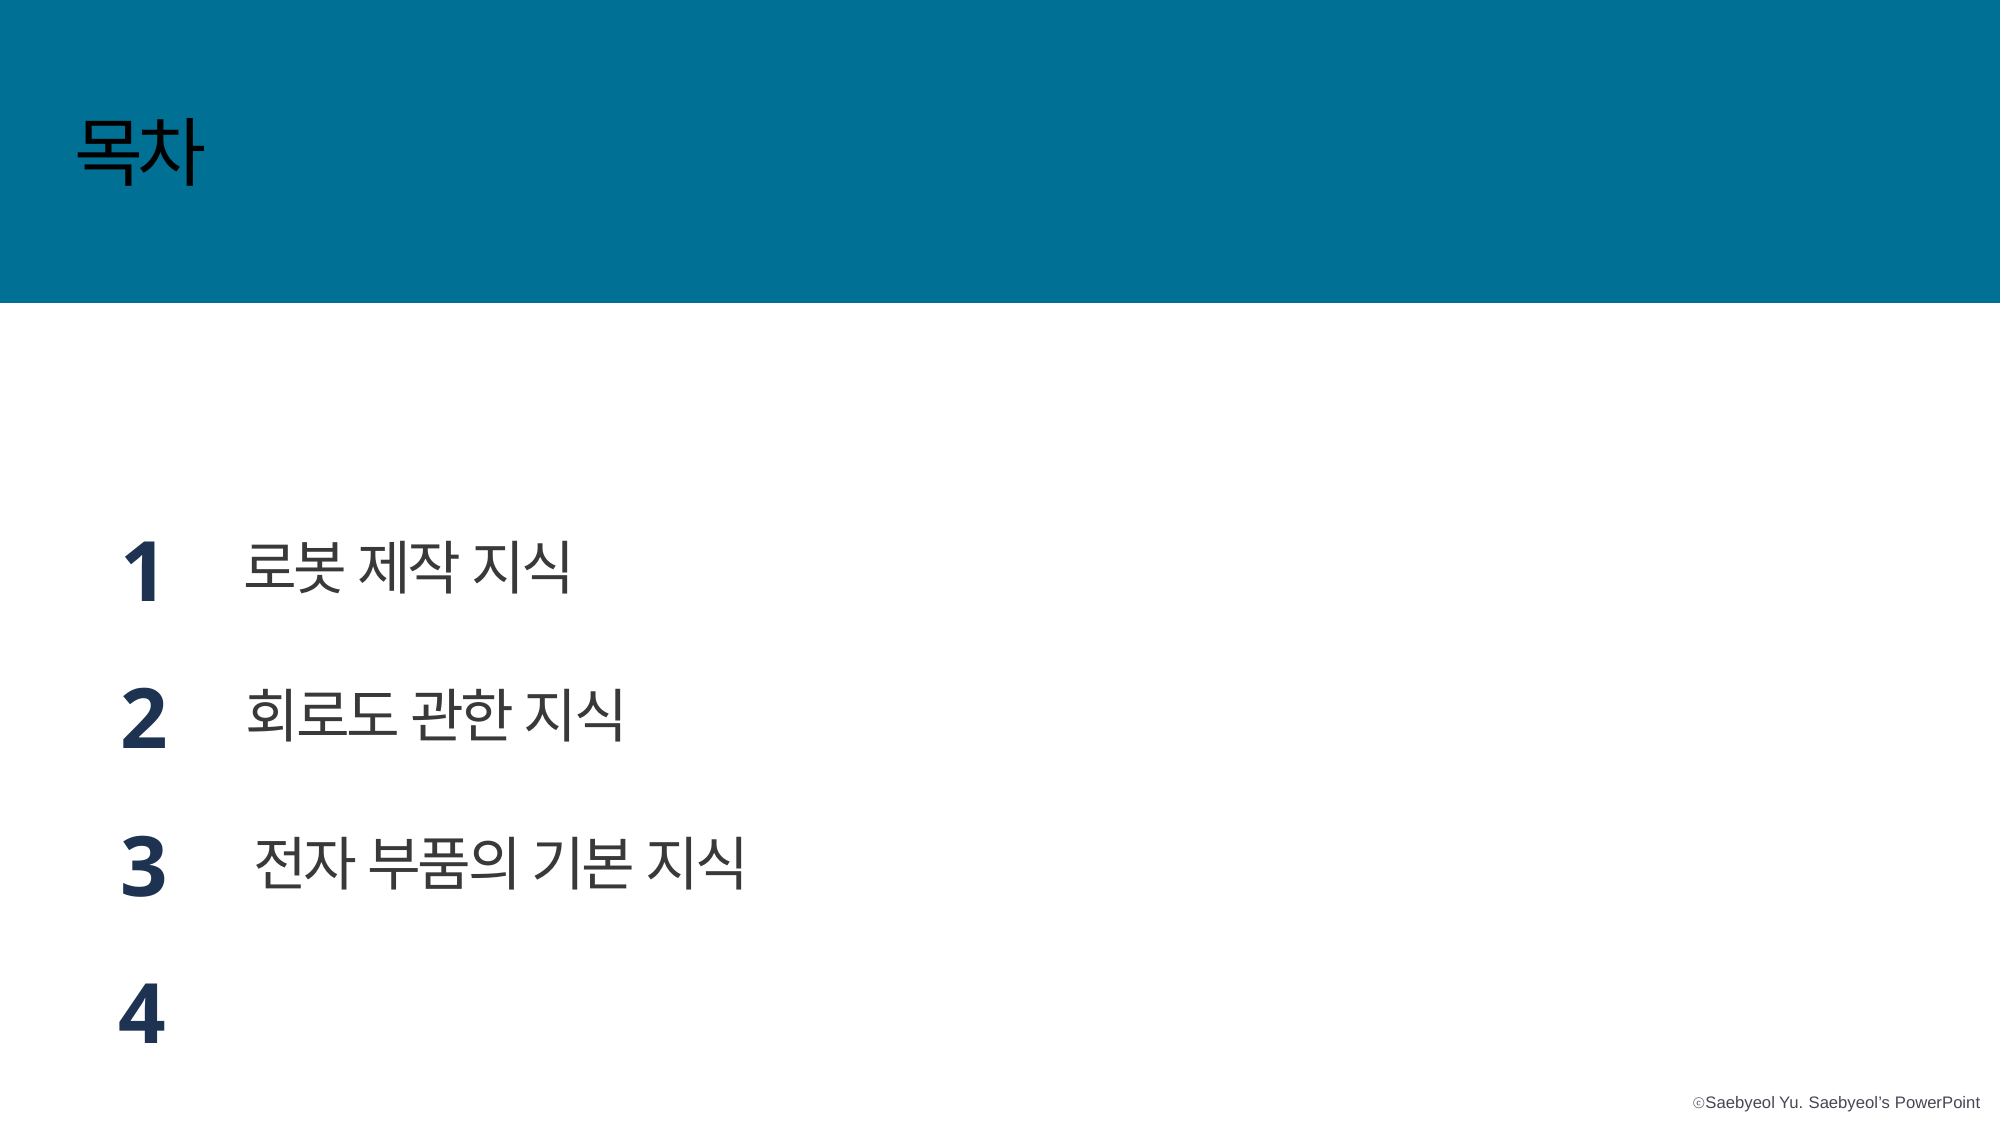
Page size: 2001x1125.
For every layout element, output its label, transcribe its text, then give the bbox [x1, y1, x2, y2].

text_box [102, 805, 794, 911]
text_box [0, 0, 2000, 303]
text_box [102, 657, 665, 764]
text_box 목차 [59, 98, 222, 203]
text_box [102, 510, 610, 616]
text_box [102, 953, 240, 1070]
